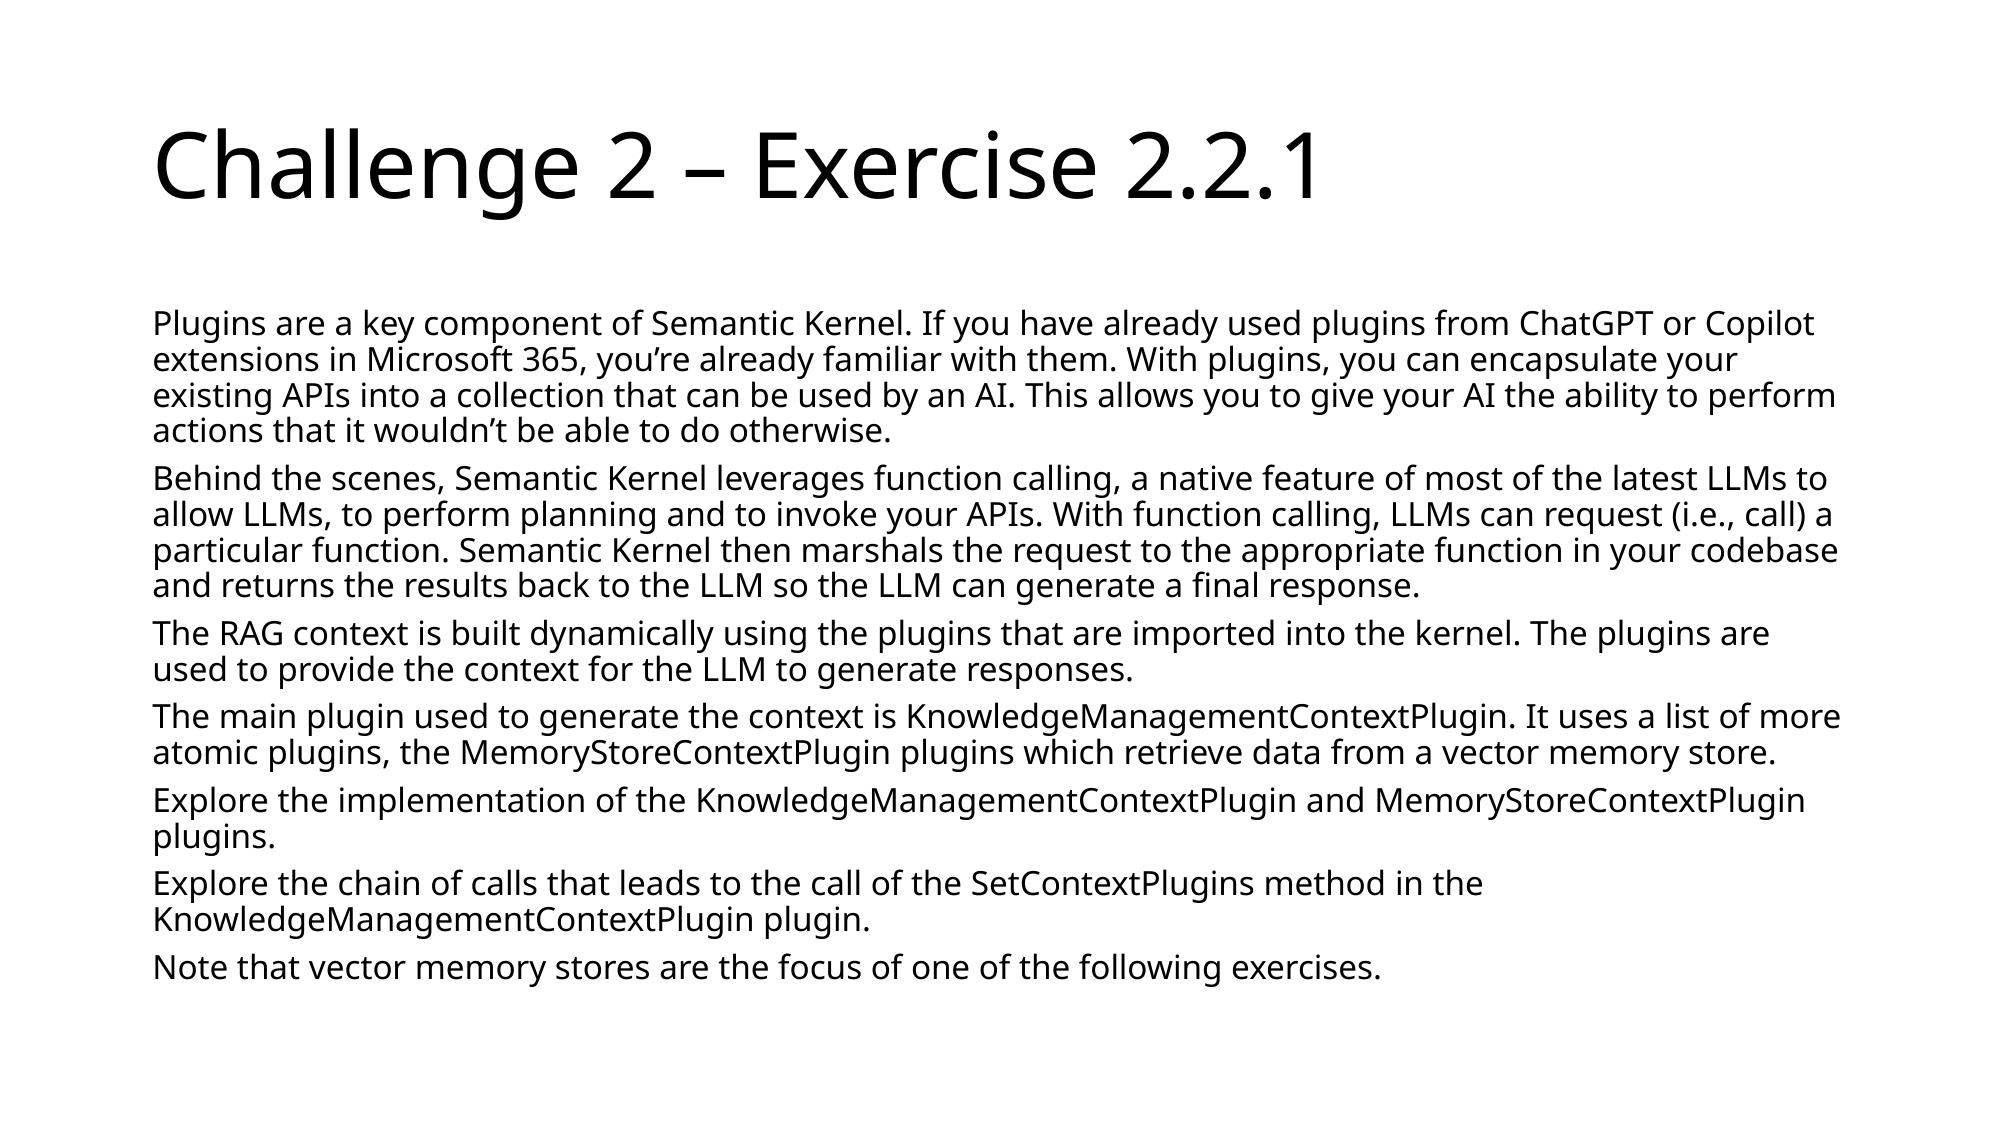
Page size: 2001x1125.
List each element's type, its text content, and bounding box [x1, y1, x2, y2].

list Plugins are a key component of Semantic Kernel. If you have already used plugins from ChatGPT or Copilot extensions in Microsoft 365, you’re already familiar with them. With plugins, you can encapsulate your existing APIs into a collection that can be used by an AI. This allows you to give your AI the ability to perform actions that it wouldn’t be able to do otherwise. Behind the scenes, Semantic Kernel leverages function calling, a native feature of most of the latest LLMs to allow LLMs, to perform planning and to invoke your APIs. With function calling, LLMs can request (i.e., call) a particular function. Semantic Kernel then marshals the request to the appropriate function in your codebase and returns the results back to the LLM so the LLM can generate a final response. The RAG context is built dynamically using the plugins that are imported into the kernel. The plugins are used to provide the context for the LLM to generate responses. The main plugin used to generate the context is KnowledgeManagementContextPlugin. It uses a list of more atomic plugins, the MemoryStoreContextPlugin plugins which retrieve data from a vector memory store. Explore the implementation of the KnowledgeManagementContextPlugin and MemoryStoreContextPlugin plugins. Explore the chain of calls that leads to the call of the SetContextPlugins method in the KnowledgeManagementContextPlugin plugin. Note that vector memory stores are the focus of one of the following exercises. [137, 299, 1863, 1014]
title Challenge 2 – Exercise 2.2.1 [137, 59, 1863, 278]
